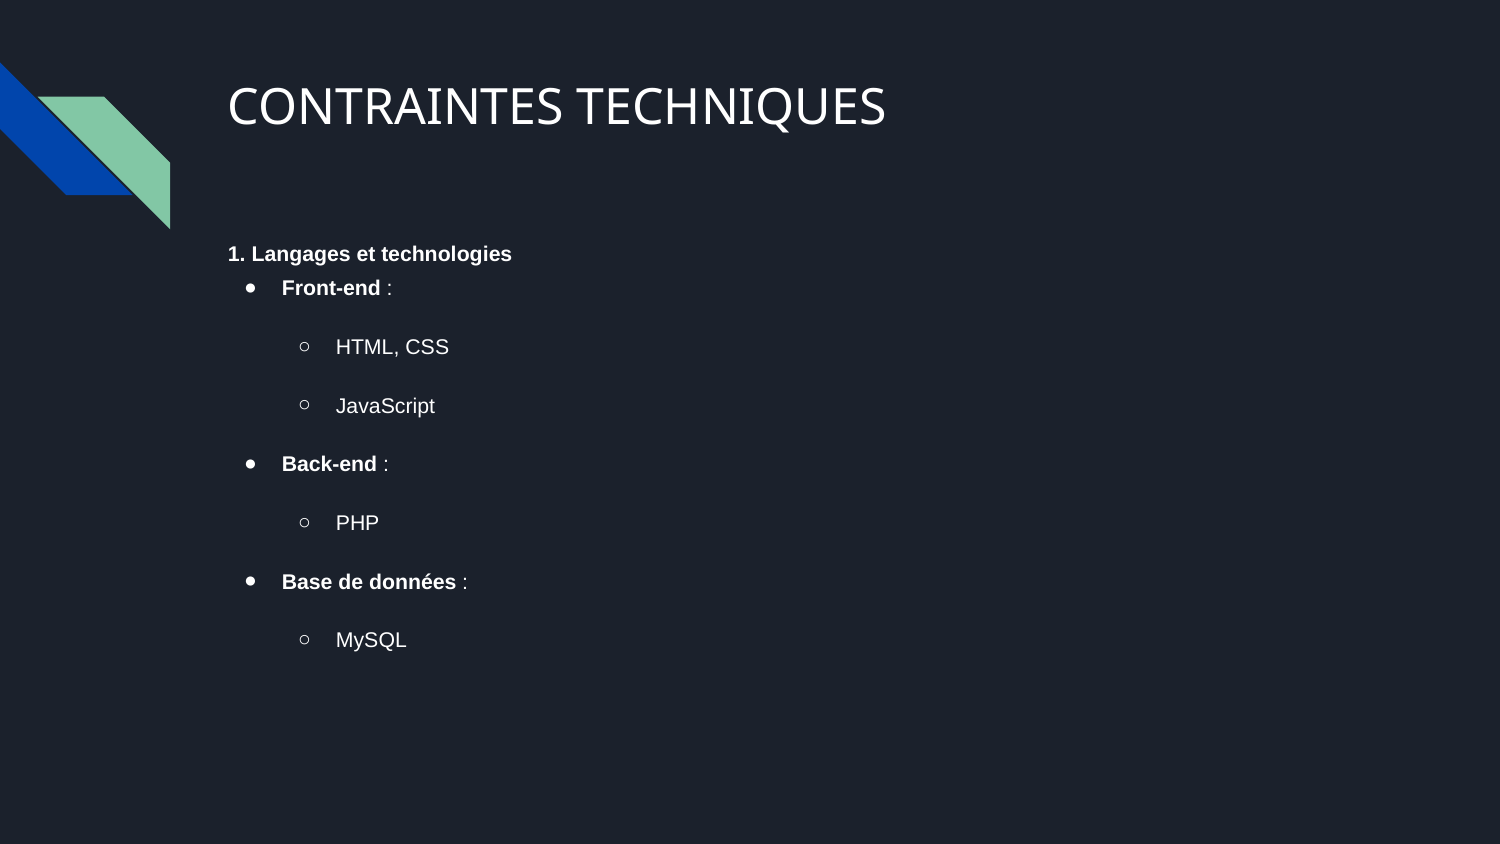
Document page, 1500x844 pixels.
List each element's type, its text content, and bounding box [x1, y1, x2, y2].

title CONTRAINTES TECHNIQUES [212, 59, 1368, 210]
list 1. Langages et technologies Front-end : HTML, CSS JavaScript Back-end : PHP Base de données : MySQL [212, 221, 1368, 700]
